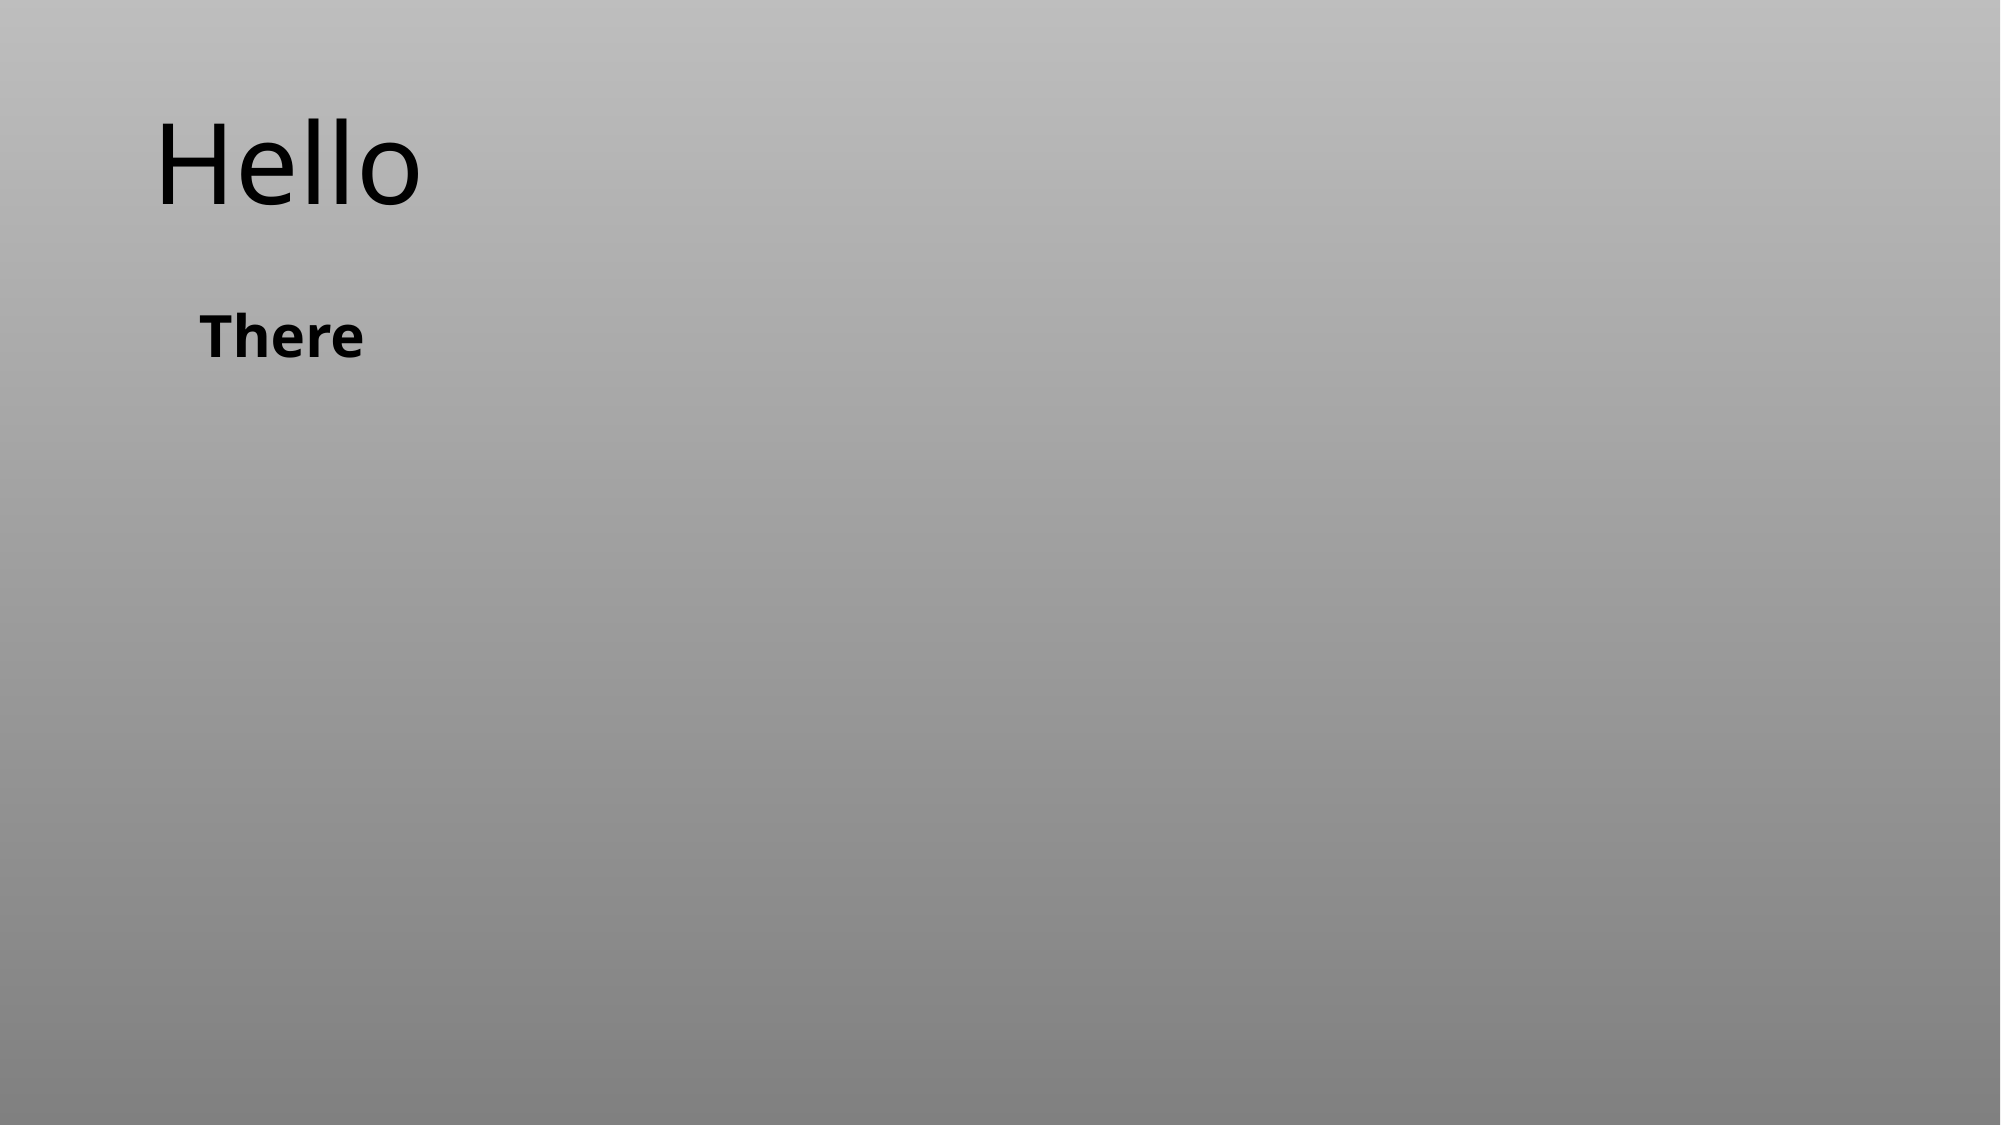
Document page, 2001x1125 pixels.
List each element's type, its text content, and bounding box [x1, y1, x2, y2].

picture [0, 0, 2001, 1125]
list There [183, 299, 1863, 1014]
title Hello [137, 59, 1863, 278]
